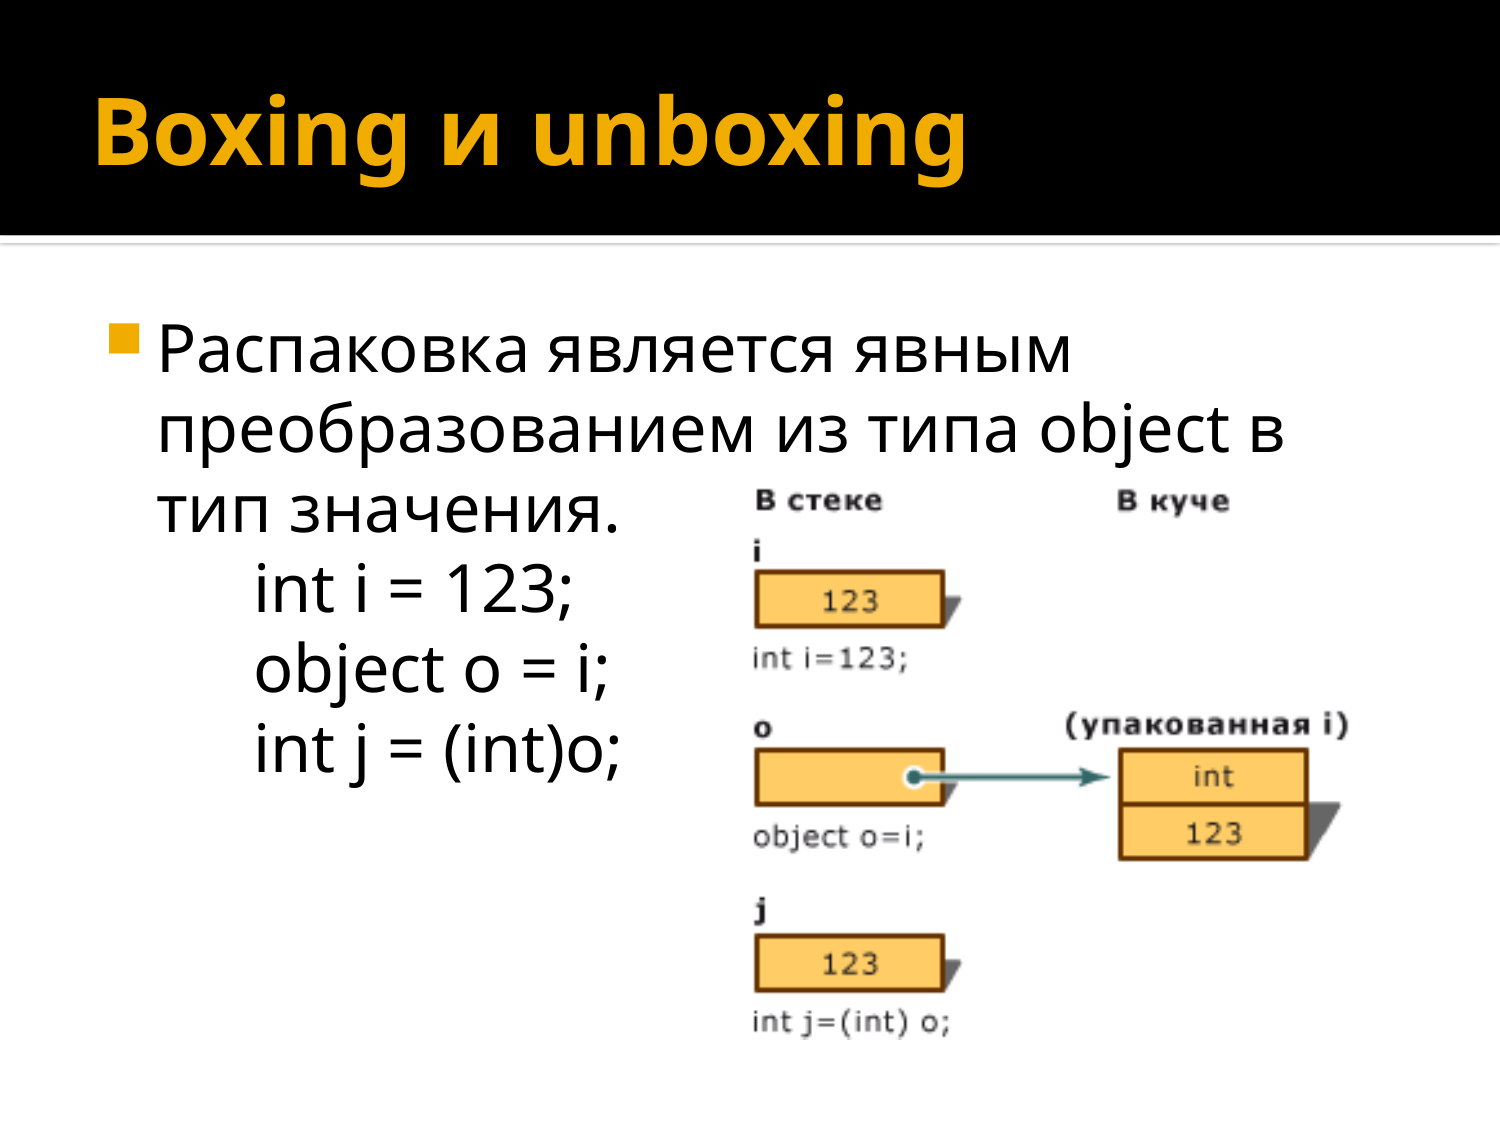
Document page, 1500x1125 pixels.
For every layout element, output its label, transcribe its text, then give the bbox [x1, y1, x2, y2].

title Boxing и unboxing [75, 25, 1425, 231]
picture [749, 485, 1351, 1040]
list Распаковка является явным преобразованием из типа object в тип значения. int i = 123; object o = i; int j = (int)o; [75, 291, 1425, 1050]
